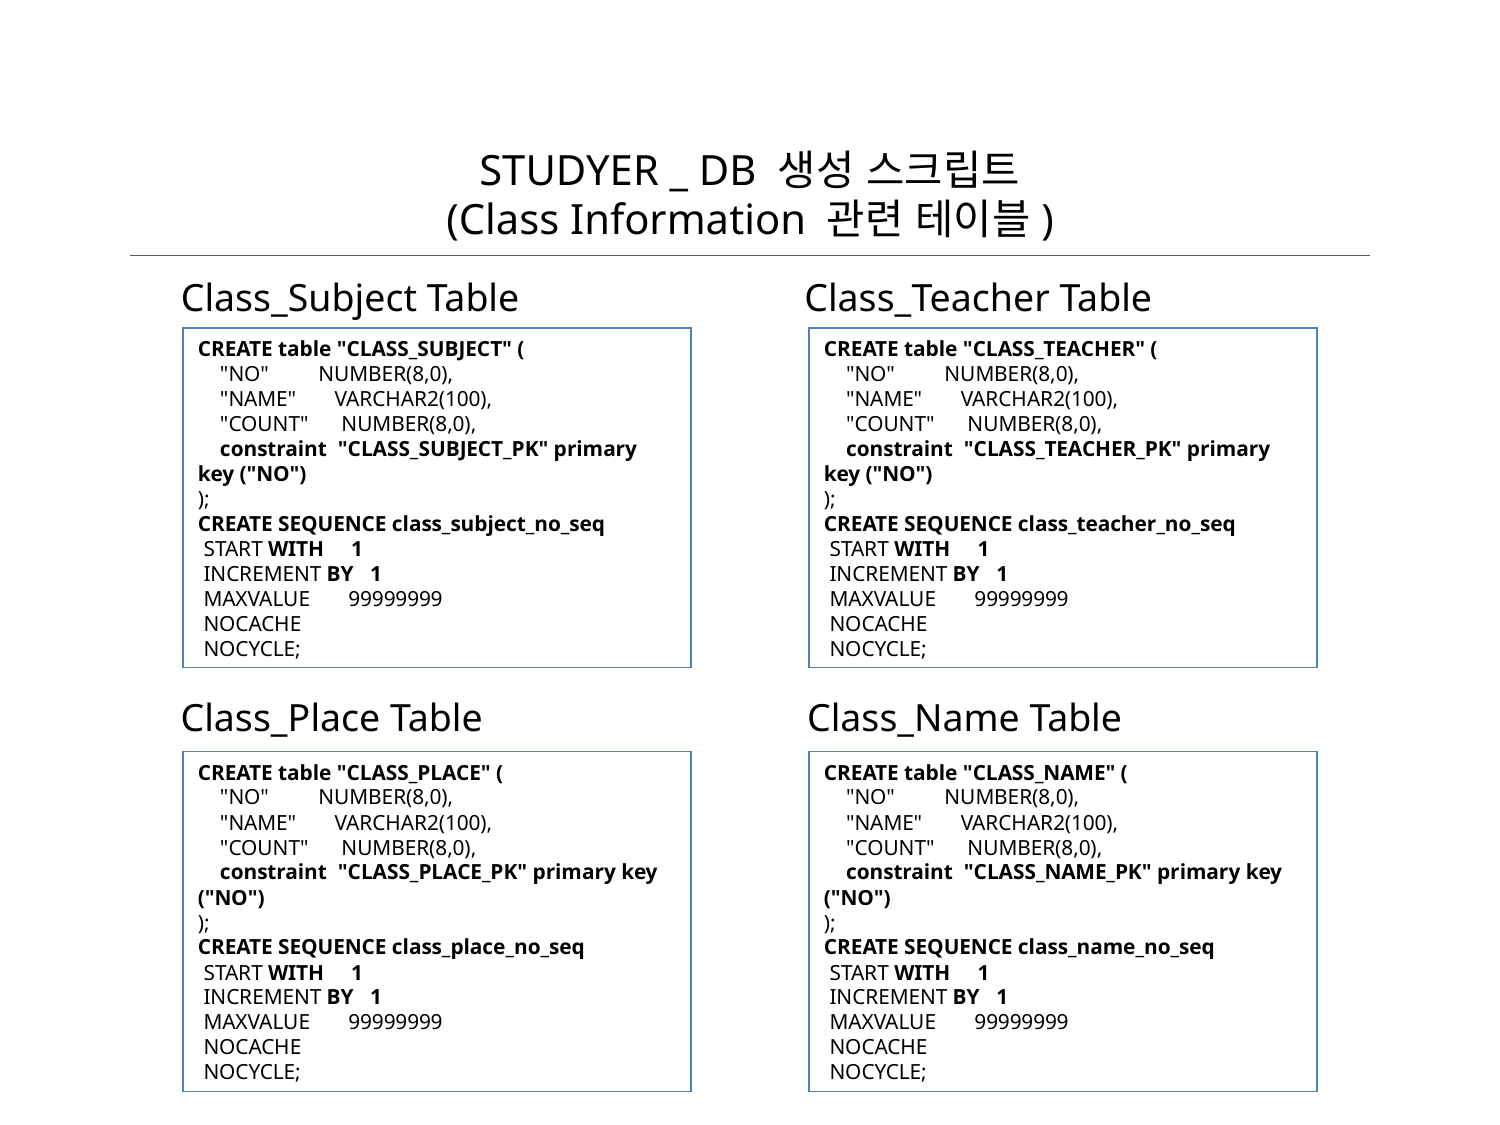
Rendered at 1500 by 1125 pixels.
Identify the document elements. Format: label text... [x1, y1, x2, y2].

text_box Class_Teacher Table [789, 266, 1168, 327]
text_box STUDYER _ DB 생성 스크립트 (Class Information 관련 테이블) [346, 147, 1154, 240]
text_box CREATE table "CLASS_TEACHER" ( "NO" NUMBER(8,0), "NAME" VARCHAR2(100), "COUNT" NUMBER(8,0), constraint "CLASS_TEACHER_PK" primary key ("NO") ); CREATE SEQUENCE class_teacher_no_seq START WITH 1 INCREMENT BY 1 MAXVALUE 99999999 NOCACHE NOCYCLE; [809, 328, 1317, 668]
text_box Class_Subject Table [166, 266, 535, 327]
text_box Class_Name Table [792, 686, 1138, 746]
text_box CREATE table "CLASS_SUBJECT" ( "NO" NUMBER(8,0), "NAME" VARCHAR2(100), "COUNT" NUMBER(8,0), constraint "CLASS_SUBJECT_PK" primary key ("NO") ); CREATE SEQUENCE class_subject_no_seq START WITH 1 INCREMENT BY 1 MAXVALUE 99999999 NOCACHE NOCYCLE; [183, 328, 691, 668]
text_box CREATE table "CLASS_NAME" ( "NO" NUMBER(8,0), "NAME" VARCHAR2(100), "COUNT" NUMBER(8,0), constraint "CLASS_NAME_PK" primary key ("NO") ); CREATE SEQUENCE class_name_no_seq START WITH 1 INCREMENT BY 1 MAXVALUE 99999999 NOCACHE NOCYCLE; [809, 751, 1317, 1092]
text_box Class_Place Table [165, 686, 498, 746]
text_box CREATE table "CLASS_PLACE" ( "NO" NUMBER(8,0), "NAME" VARCHAR2(100), "COUNT" NUMBER(8,0), constraint "CLASS_PLACE_PK" primary key ("NO") ); CREATE SEQUENCE class_place_no_seq START WITH 1 INCREMENT BY 1 MAXVALUE 99999999 NOCACHE NOCYCLE; [183, 751, 691, 1092]
